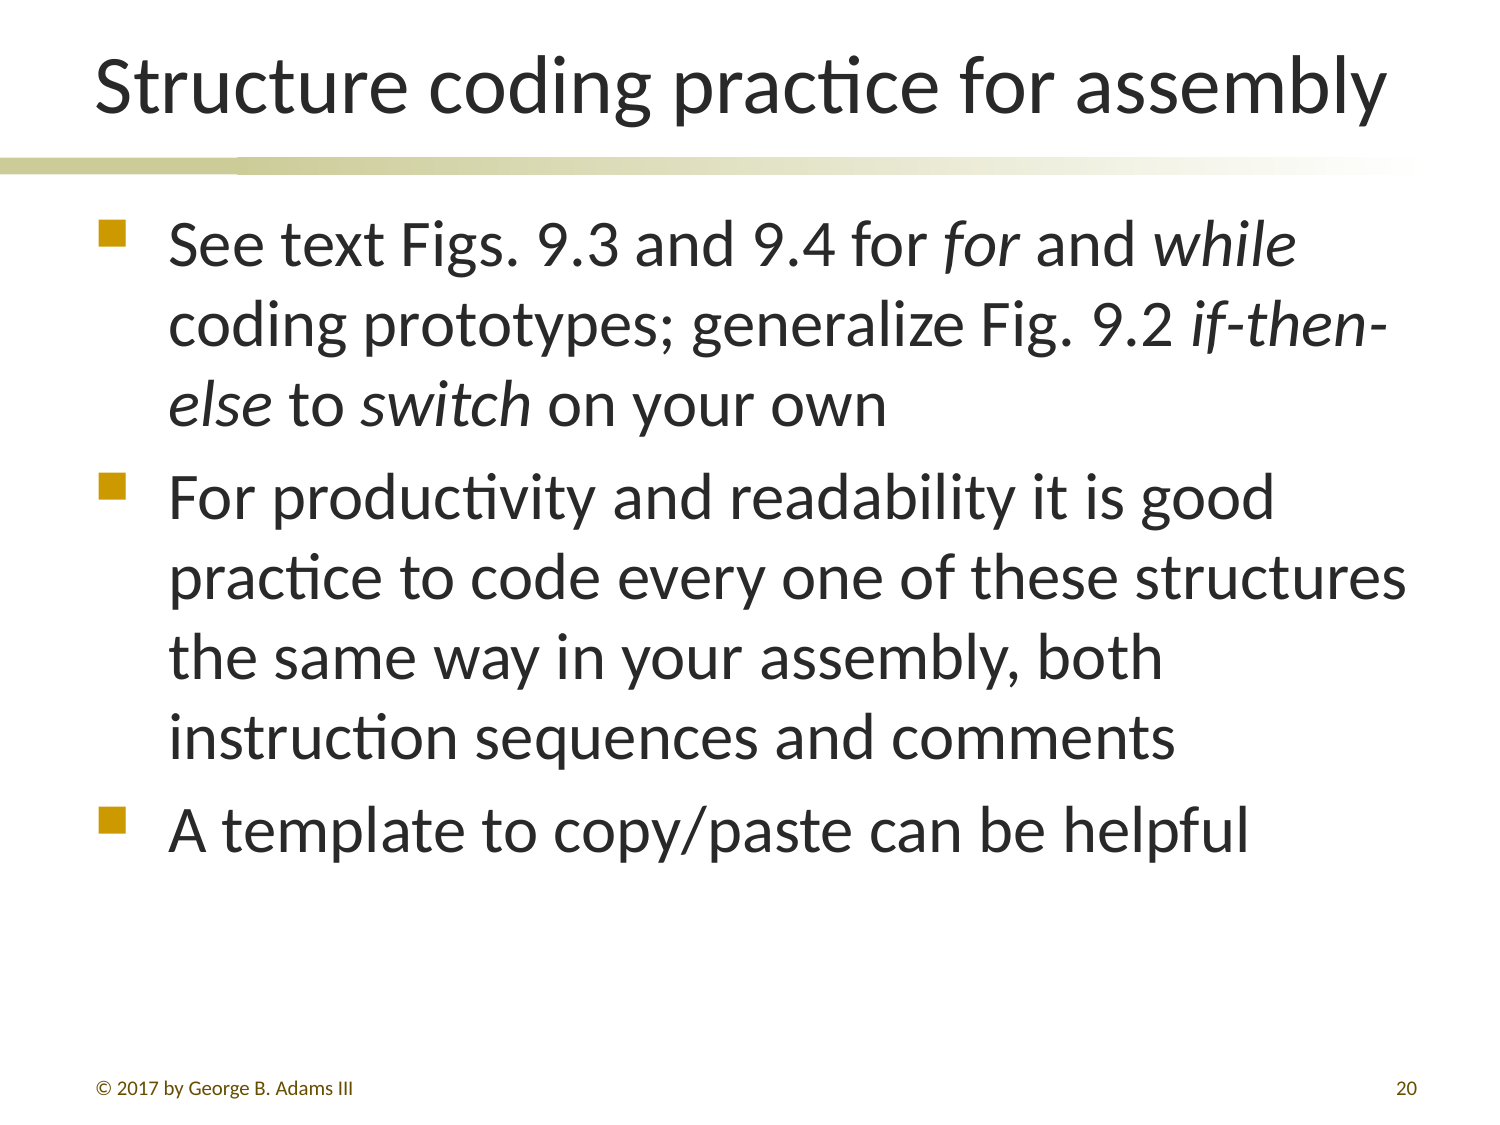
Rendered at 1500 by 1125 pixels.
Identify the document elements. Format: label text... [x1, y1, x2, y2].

slide_number 20 [1119, 1067, 1433, 1099]
list See text Figs. 9.3 and 9.4 for for and while coding prototypes; generalize Fig. 9.2 if-then-else to switch on your own For productivity and readability it is good practice to code every one of these structures the same way in your assembly, both instruction sequences and comments A template to copy/paste can be helpful [79, 192, 1433, 1000]
title Structure coding practice for assembly [79, 15, 1432, 139]
slide_number © 2017 by George B. Adams III [79, 1067, 406, 1099]
